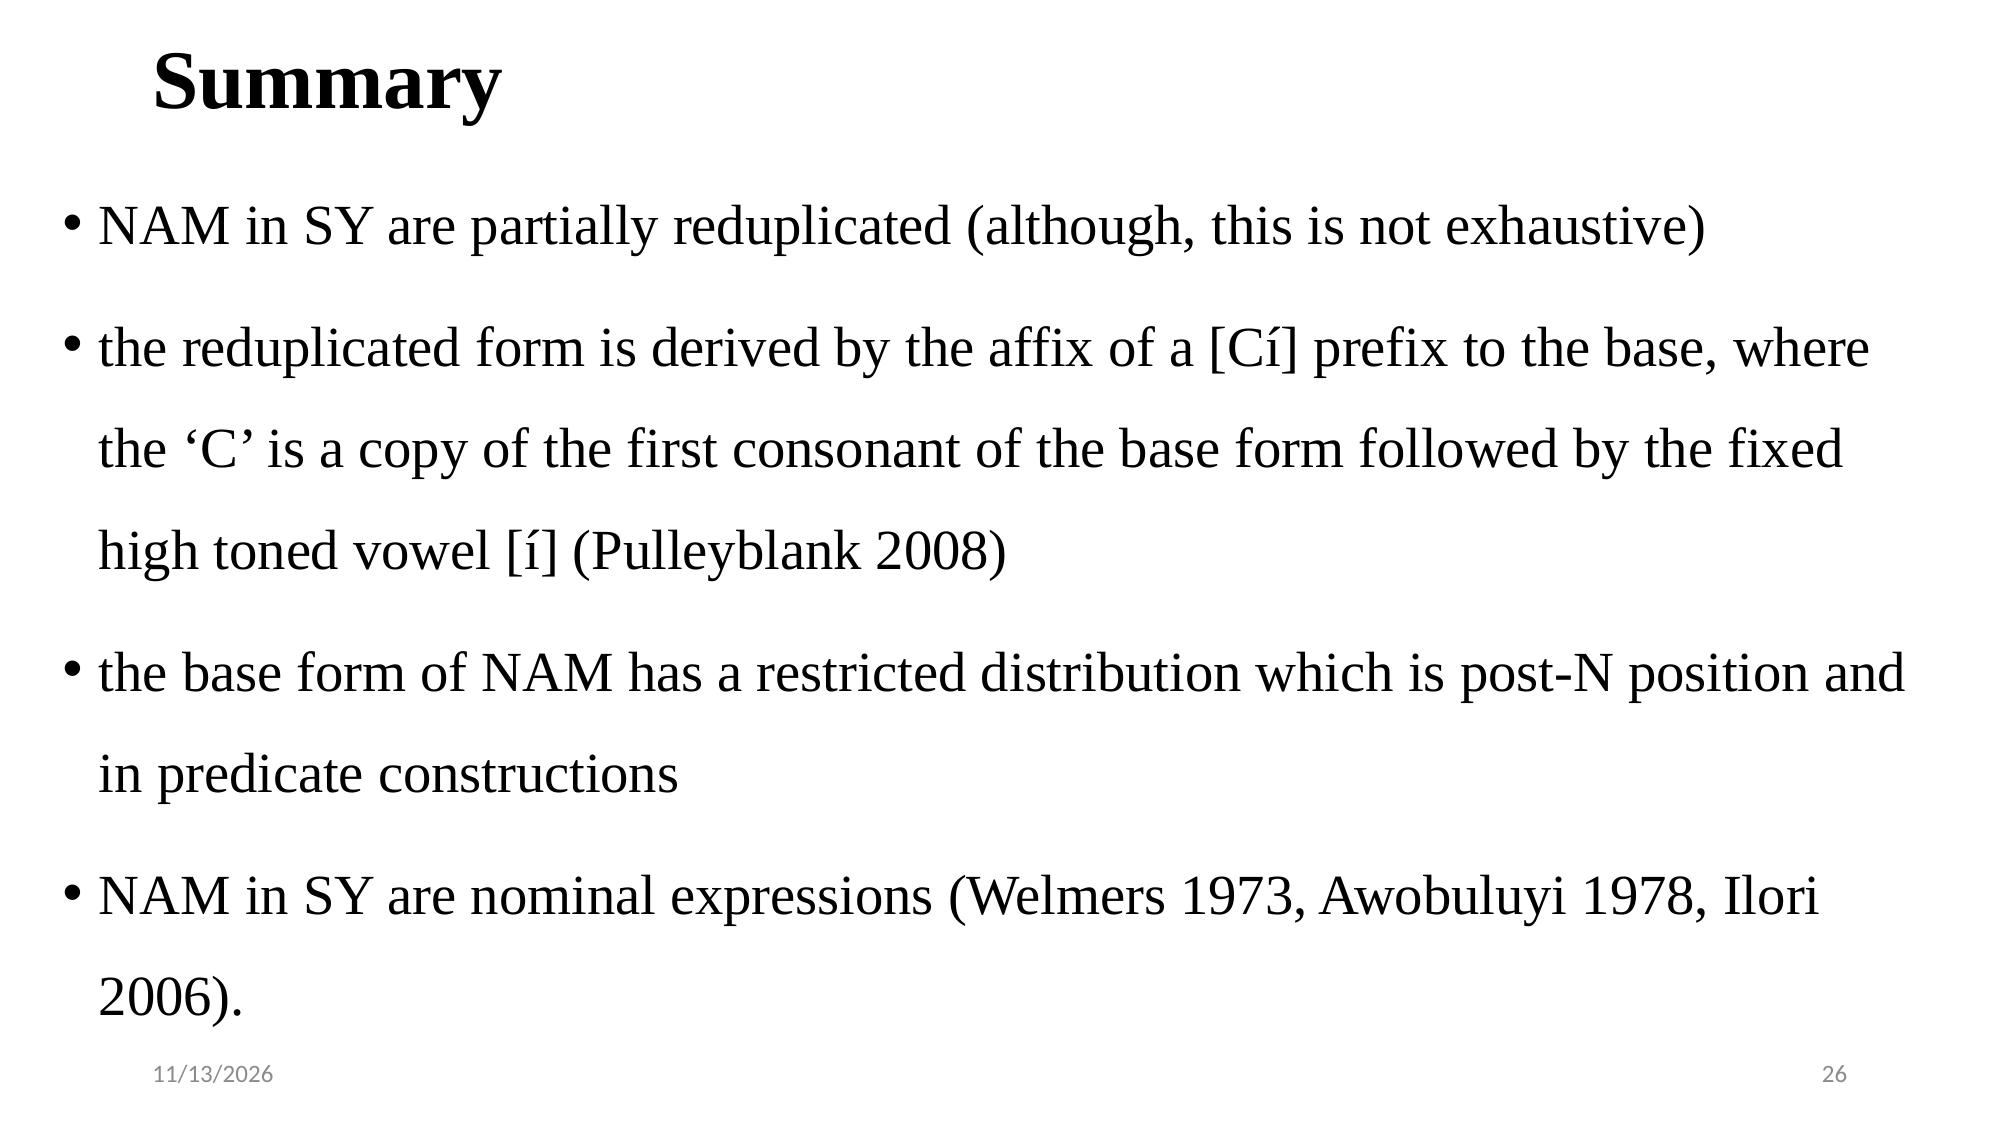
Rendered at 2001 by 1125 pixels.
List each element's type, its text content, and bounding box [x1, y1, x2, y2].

slide_number 26 [1412, 1042, 1863, 1103]
list NAM in SY are partially reduplicated (although, this is not exhaustive) the reduplicated form is derived by the affix of a [Cí] prefix to the base, where the ‘C’ is a copy of the first consonant of the base form followed by the fixed high toned vowel [í] (Pulleyblank 2008) the base form of NAM has a restricted distribution which is post-N position and in predicate constructions NAM in SY are nominal expressions (Welmers 1973, Awobuluyi 1978, Ilori 2006). [47, 146, 1958, 1043]
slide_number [137, 1042, 588, 1103]
title Summary [137, 0, 1863, 146]
